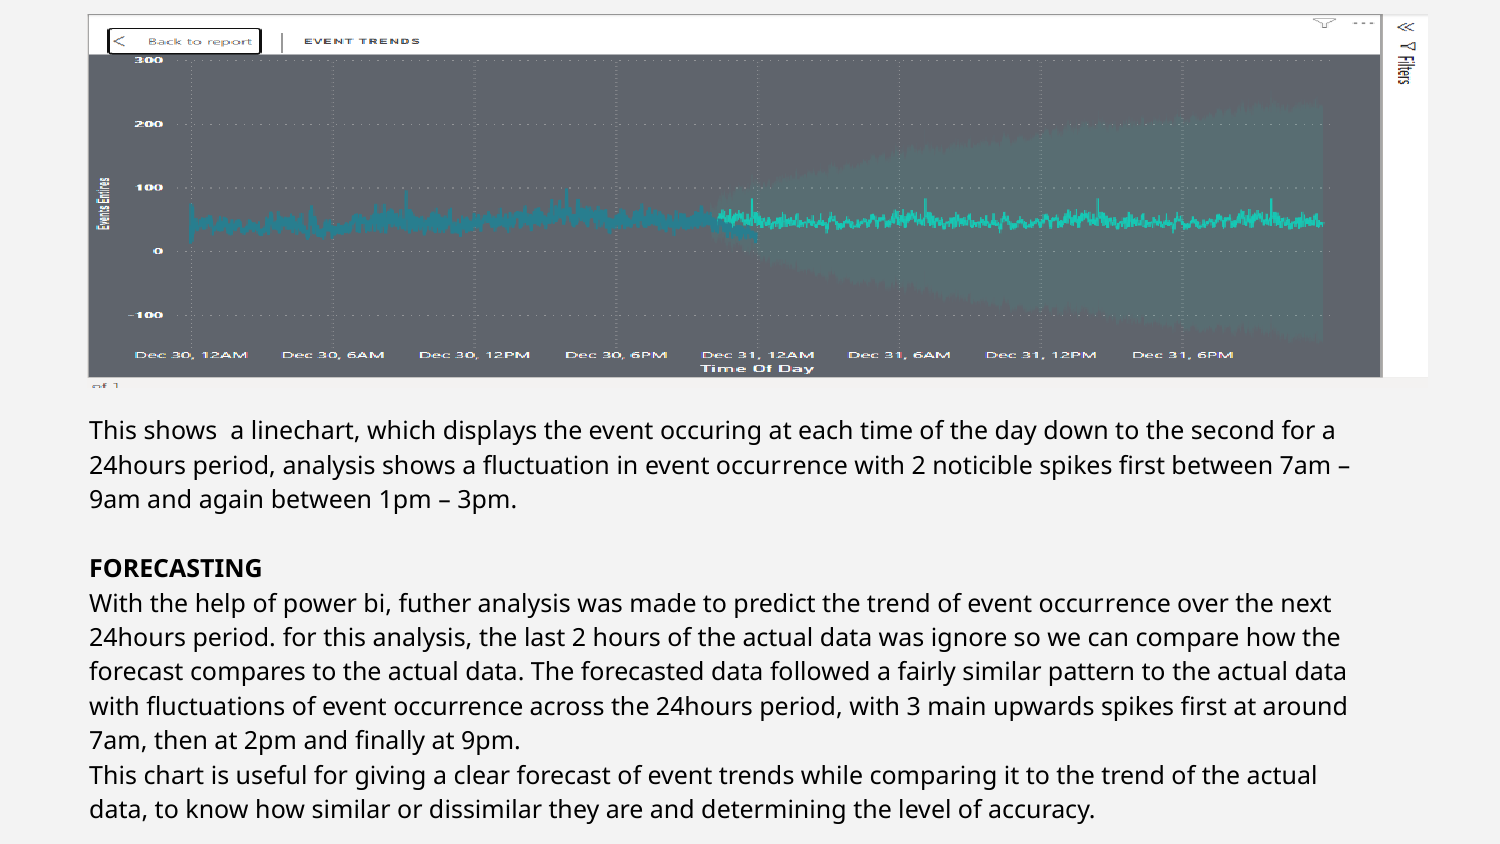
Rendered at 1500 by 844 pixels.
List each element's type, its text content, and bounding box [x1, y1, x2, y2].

text_box This shows a linechart, which displays the event occuring at each time of the day down to the second for a 24hours period, analysis shows a fluctuation in event occurrence with 2 noticible spikes first between 7am – 9am and again between 1pm – 3pm. FORECASTING With the help of power bi, futher analysis was made to predict the trend of event occurrence over the next 24hours period. for this analysis, the last 2 hours of the actual data was ignore so we can compare how the forecast compares to the actual data. The forecasted data followed a fairly similar pattern to the actual data with fluctuations of event occurrence across the 24hours period, with 3 main upwards spikes first at around 7am, then at 2pm and finally at 9pm. This chart is useful for giving a clear forecast of event trends while comparing it to the trend of the actual data, to know how similar or dissimilar they are and determining the level of accuracy. [74, 395, 1385, 839]
picture [87, 13, 1428, 388]
